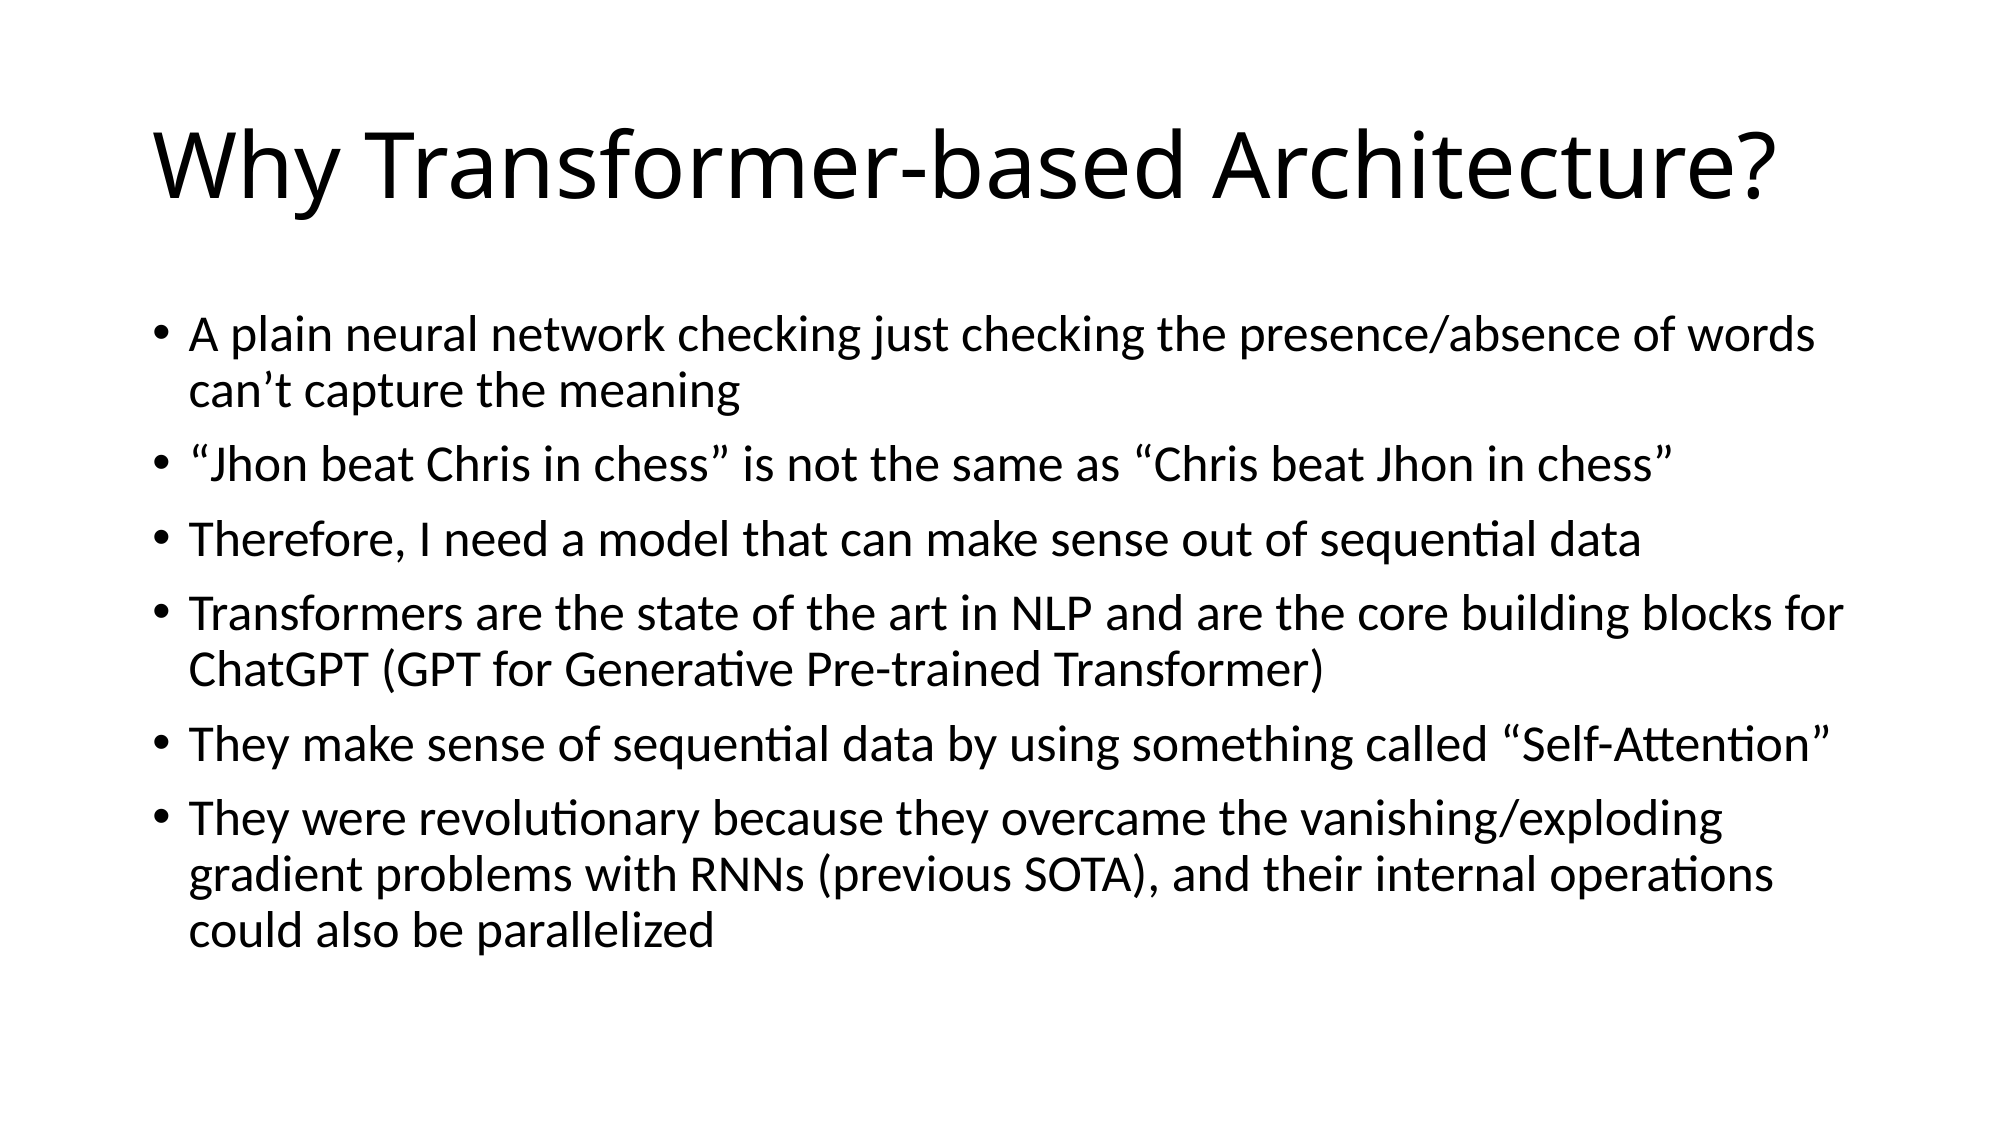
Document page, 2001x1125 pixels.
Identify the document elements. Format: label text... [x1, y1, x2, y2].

title Why Transformer-based Architecture? [137, 59, 1863, 278]
list A plain neural network checking just checking the presence/absence of words can’t capture the meaning “Jhon beat Chris in chess” is not the same as “Chris beat Jhon in chess” Therefore, I need a model that can make sense out of sequential data Transformers are the state of the art in NLP and are the core building blocks for ChatGPT (GPT for Generative Pre-trained Transformer) They make sense of sequential data by using something called “Self-Attention” They were revolutionary because they overcame the vanishing/exploding gradient problems with RNNs (previous SOTA), and their internal operations could also be parallelized [137, 299, 1863, 1014]
